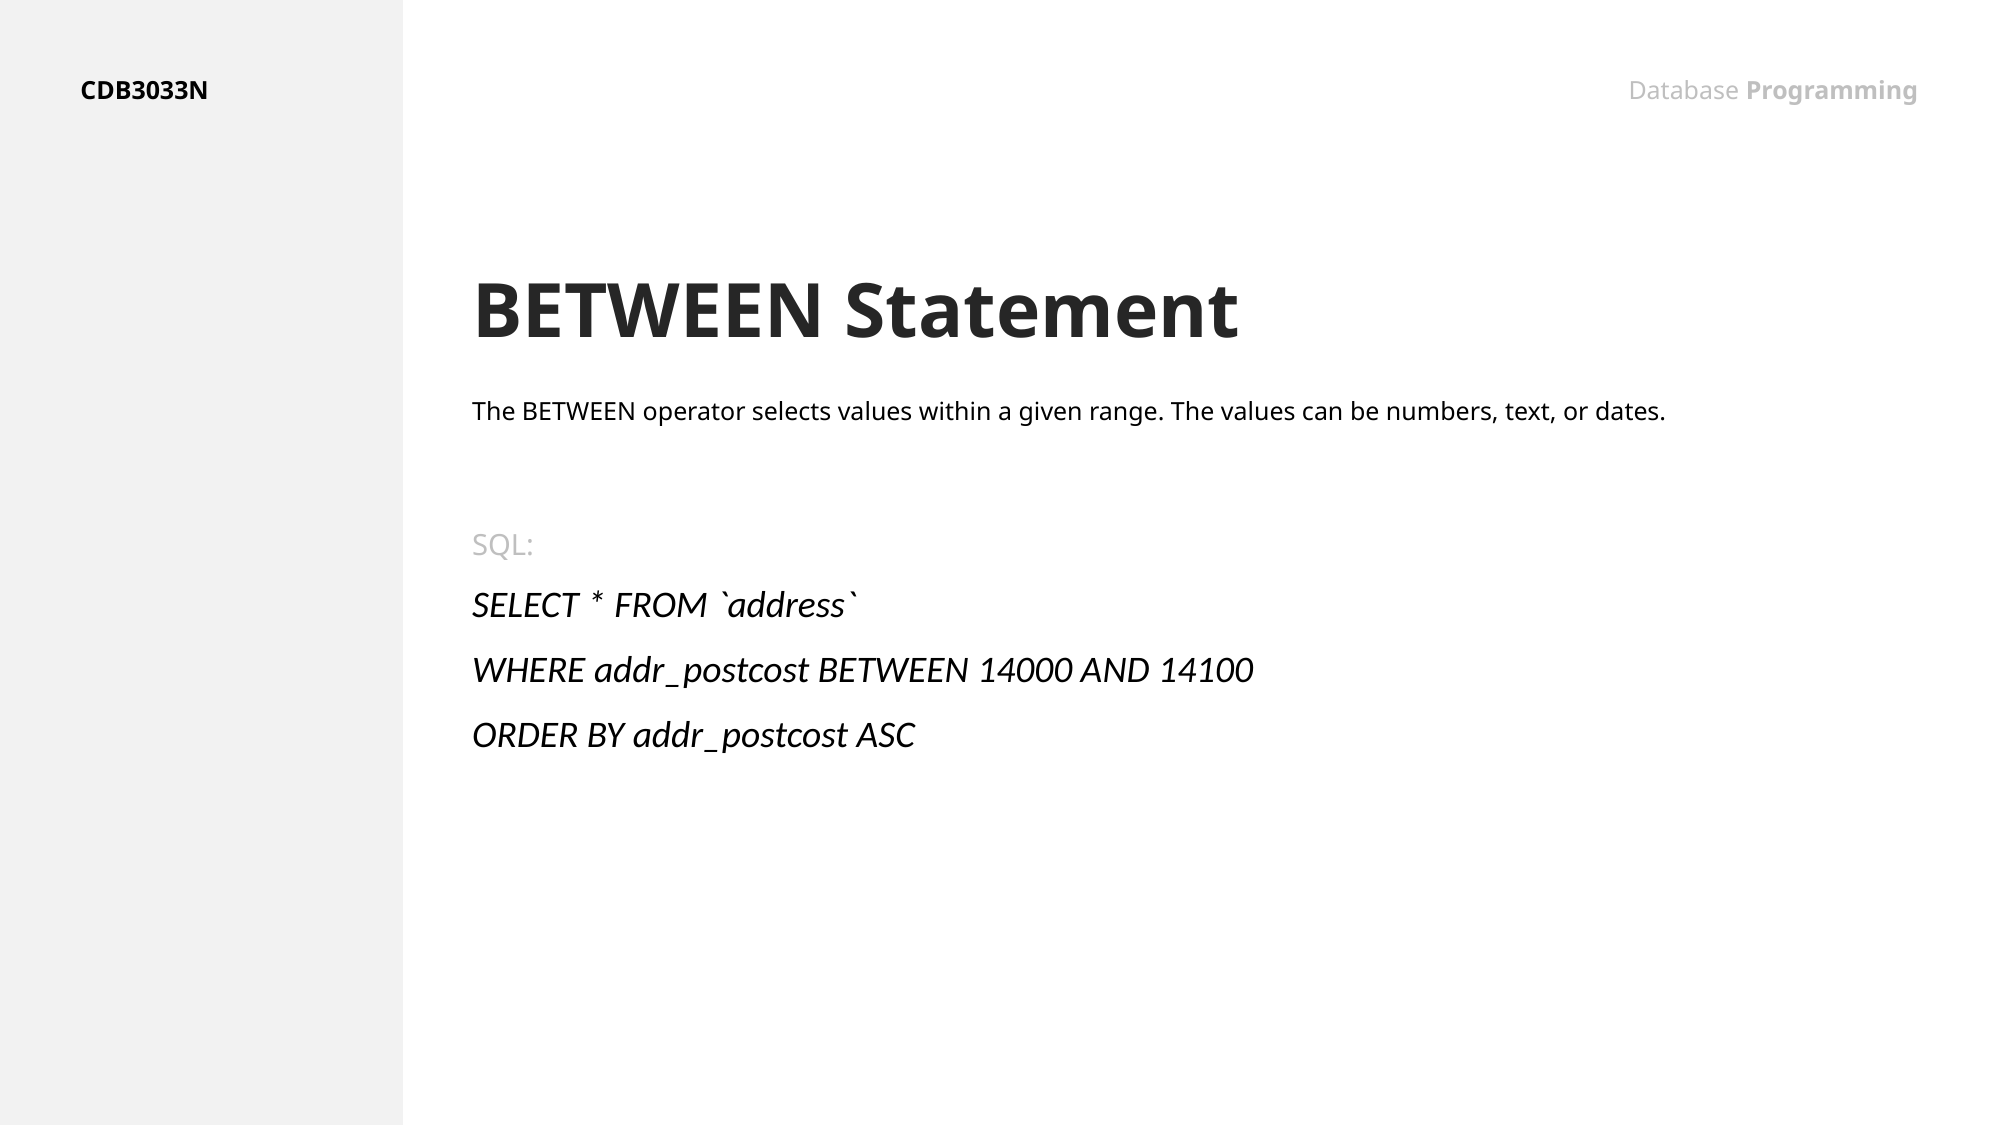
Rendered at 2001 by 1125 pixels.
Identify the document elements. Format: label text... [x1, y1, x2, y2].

text_box BETWEEN Statement [457, 254, 1486, 358]
text_box The BETWEEN operator selects values within a given range. The values can be numbers, text, or dates. [457, 358, 1780, 433]
text_box Database Programming [1613, 67, 1933, 113]
text_box SQL: [457, 518, 644, 569]
text_box SELECT * FROM `address` WHERE addr_postcost BETWEEN 14000 AND 14100 ORDER BY addr_postcost ASC [457, 569, 1468, 763]
text_box CDB3033N [65, 67, 224, 113]
text_box [0, 0, 404, 1125]
